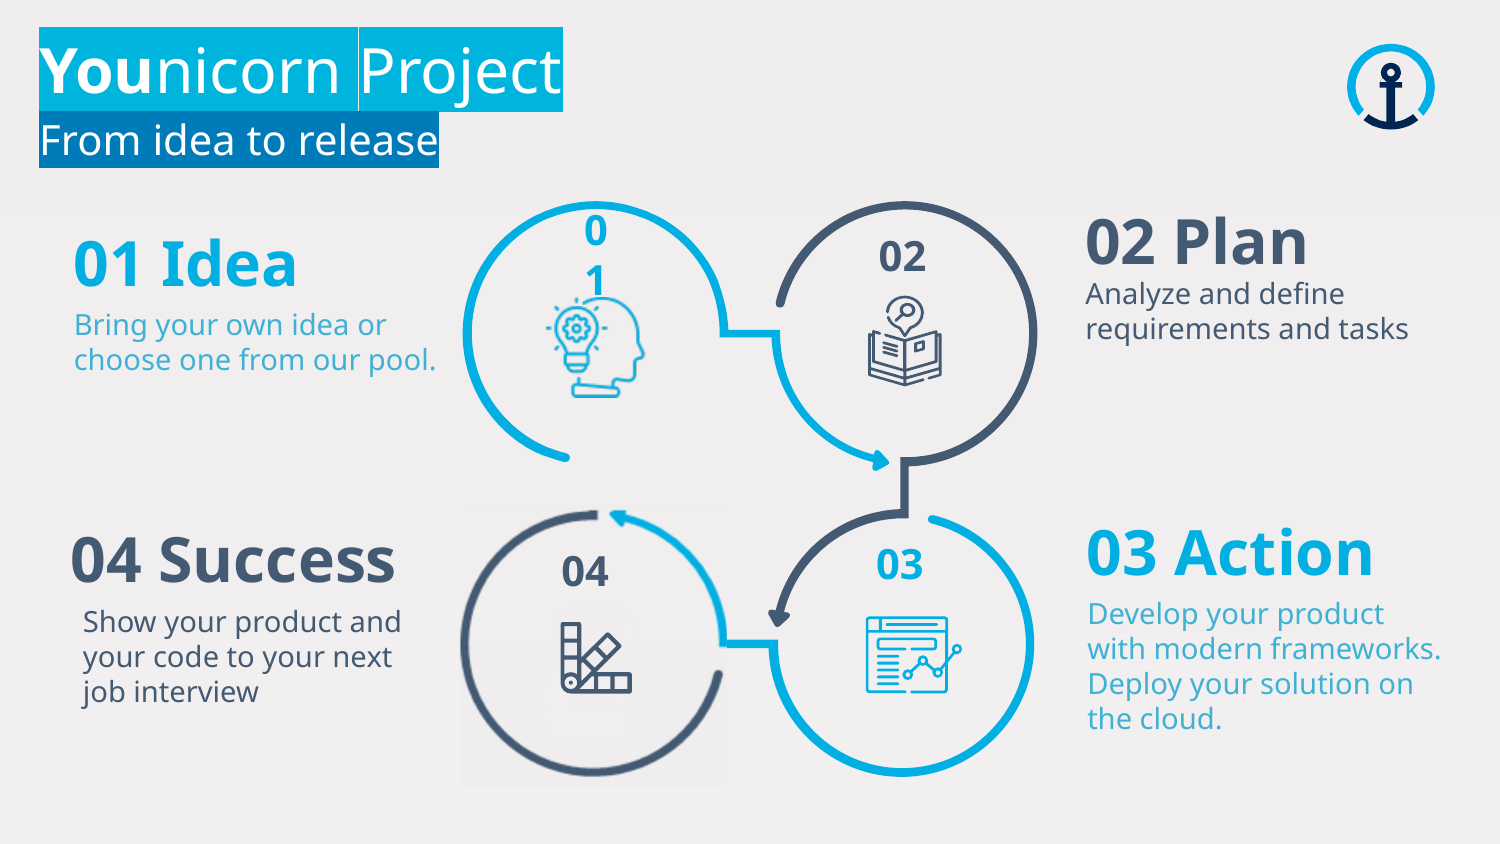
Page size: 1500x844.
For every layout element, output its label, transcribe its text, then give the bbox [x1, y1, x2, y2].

text_box [462, 203, 572, 463]
picture [457, 499, 727, 790]
text_box [768, 201, 1038, 628]
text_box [560, 621, 633, 694]
text_box Develop your product with modern frameworks. Deploy your solution on the cloud. [1072, 588, 1468, 741]
text_box Show your product and your code to your next job interview [68, 595, 431, 719]
title Younicorn Project From idea to release [39, 20, 589, 187]
text_box 03 [870, 530, 931, 596]
text_box [730, 515, 1035, 777]
text_box 03 Action [1070, 513, 1449, 579]
text_box [620, 203, 890, 471]
text_box 01 [572, 196, 620, 296]
text_box 02 [872, 222, 933, 287]
picture [545, 297, 646, 399]
text_box 04 Success [54, 521, 433, 587]
text_box Bring your own idea or choose one from our pool. [59, 299, 455, 422]
text_box 01 Idea [57, 224, 436, 290]
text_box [865, 616, 963, 694]
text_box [867, 295, 942, 387]
text_box Analyze and define requirements and tasks [1070, 268, 1467, 351]
text_box 02 Plan [1068, 203, 1447, 269]
